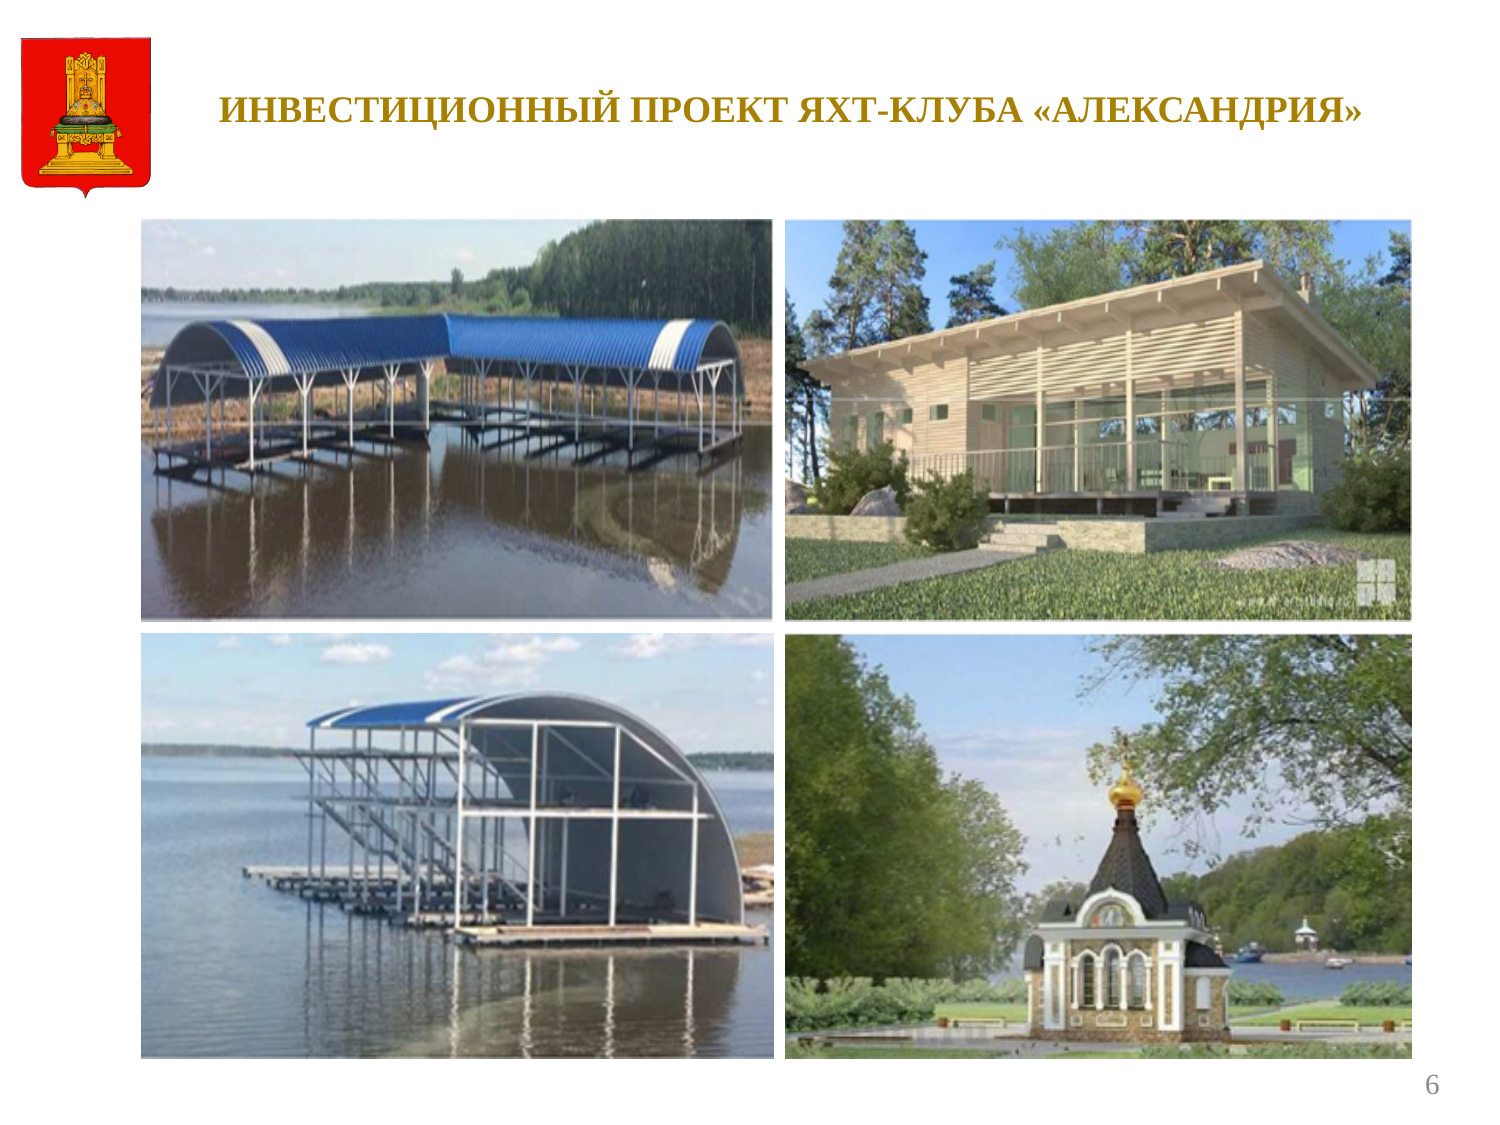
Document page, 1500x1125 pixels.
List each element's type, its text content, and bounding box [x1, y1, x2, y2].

slide_number 6 [1407, 1054, 1455, 1111]
picture [785, 219, 1412, 622]
picture [17, 29, 160, 207]
title ИНВЕСТИЦИОННЫЙ ПРОЕКТ ЯХТ-КЛУБА «АЛЕКСАНДРИЯ» [162, 30, 1441, 185]
picture [141, 633, 774, 1059]
picture [141, 219, 774, 622]
picture [785, 633, 1412, 1059]
